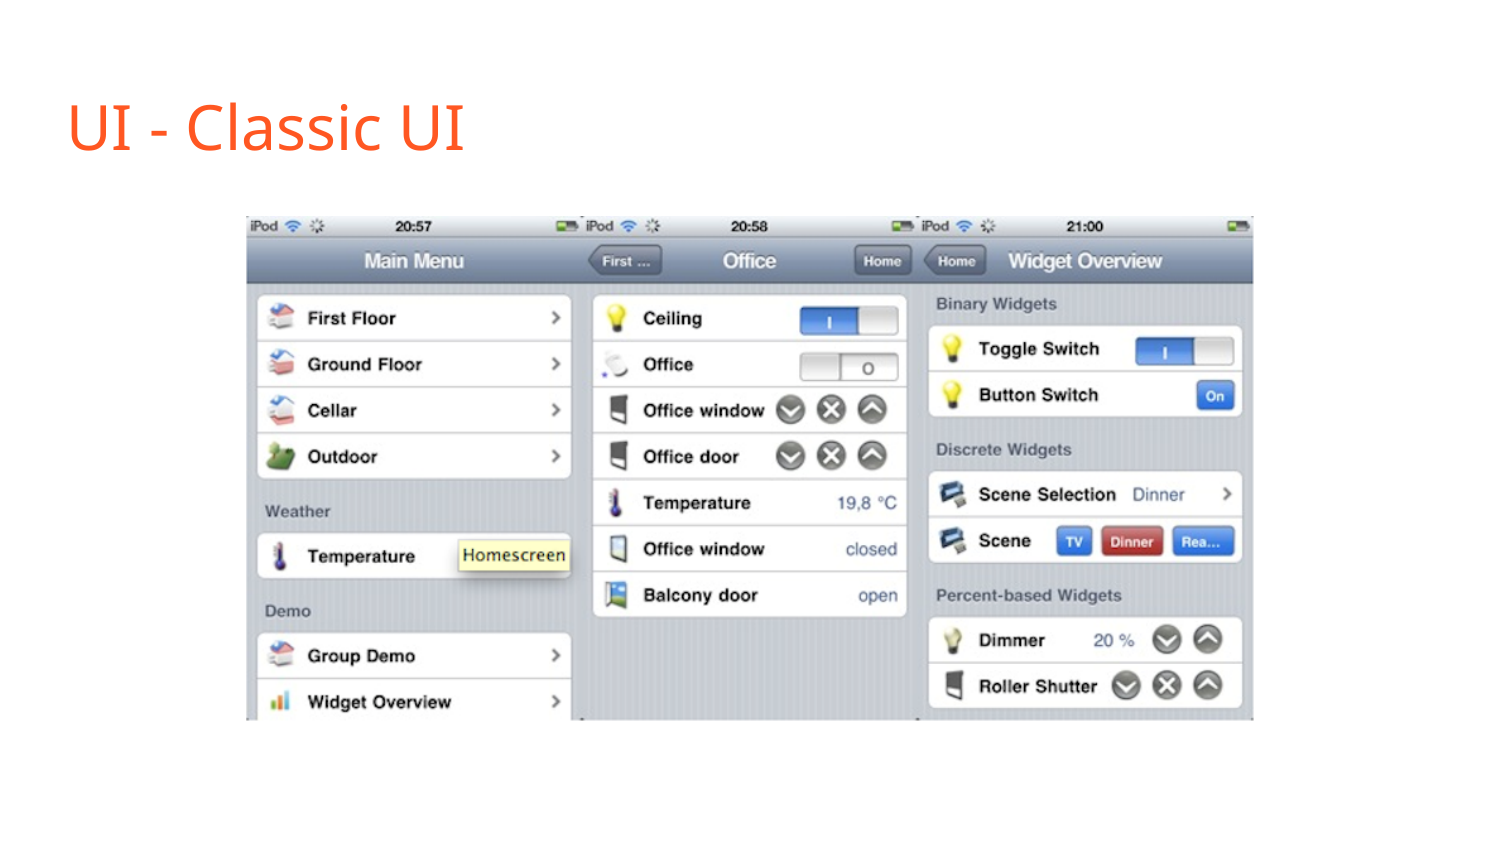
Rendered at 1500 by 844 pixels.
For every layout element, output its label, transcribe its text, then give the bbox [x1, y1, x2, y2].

title UI - Classic UI [51, 72, 1449, 167]
picture [245, 216, 1255, 723]
